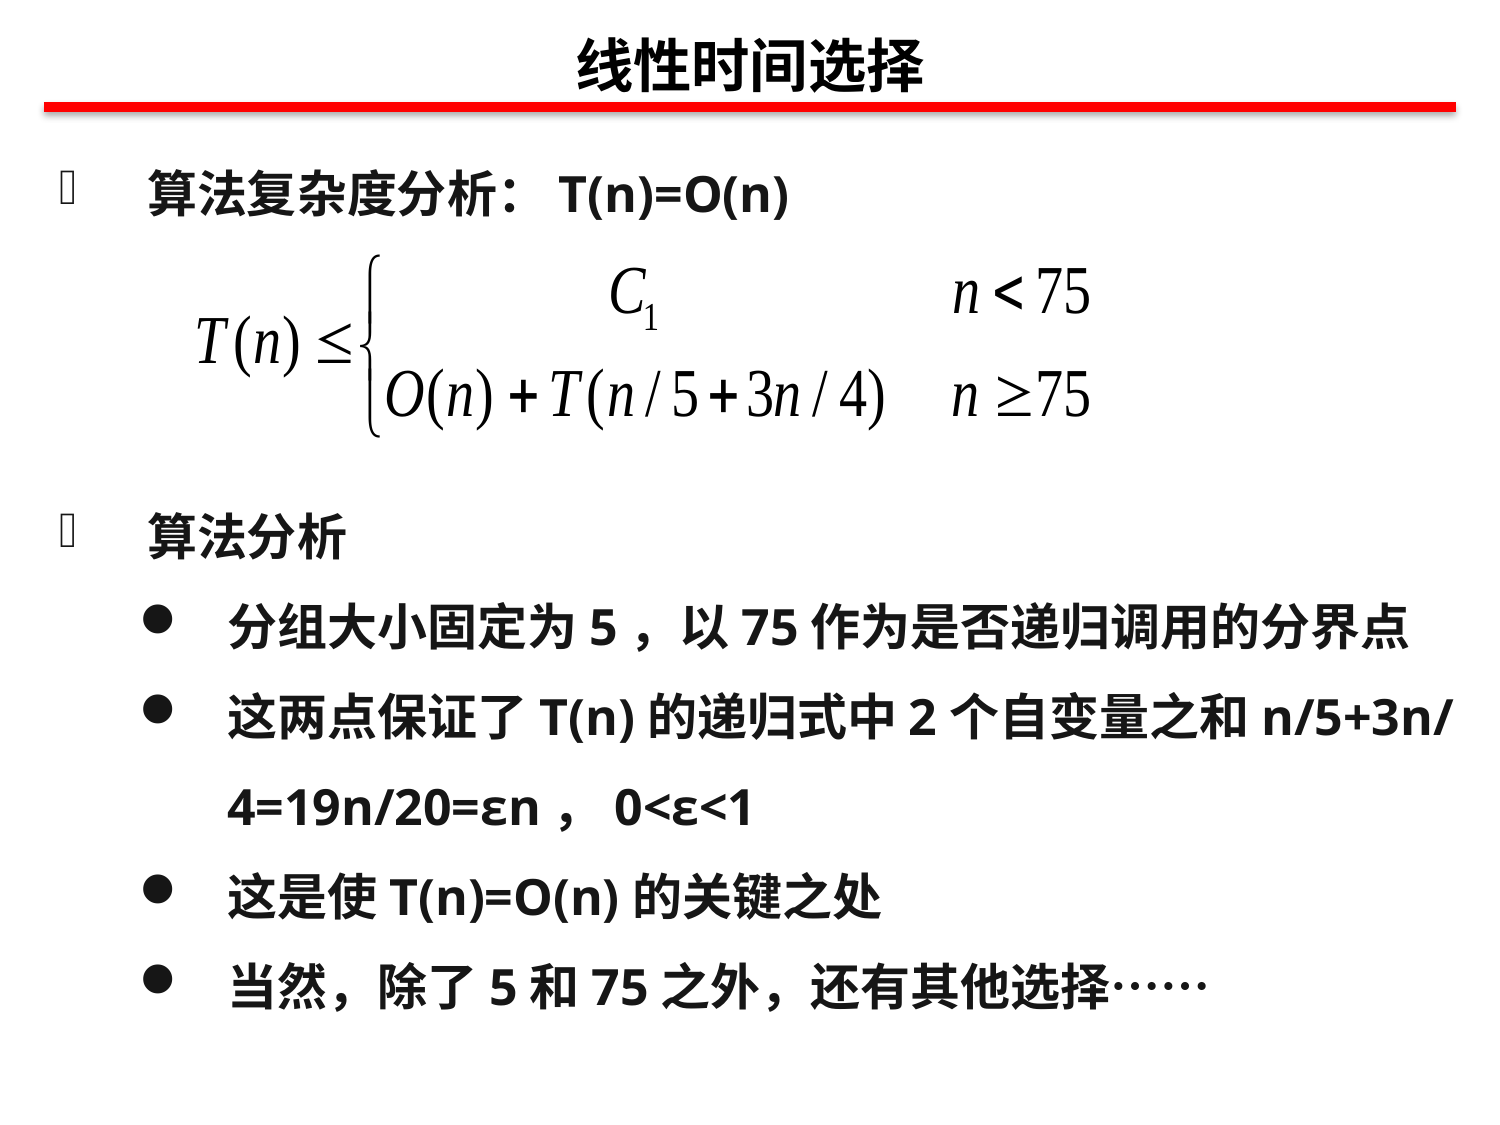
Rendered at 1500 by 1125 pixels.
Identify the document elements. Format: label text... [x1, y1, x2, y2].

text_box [189, 243, 1098, 450]
text_box 线性时间选择 [0, 7, 1500, 102]
text_box 算法分析 分组大小固定为5，以75作为是否递归调用的分界点 这两点保证了T(n)的递归式中2个自变量之和n/5+3n/4=19n/20=εn，0<ε<1 这是使T(n)=O(n)的关键之处 当然，除了5和75之外，还有其他选择…… [35, 467, 1500, 1114]
list 算法复杂度分析：T(n)=O(n) [35, 125, 1500, 244]
